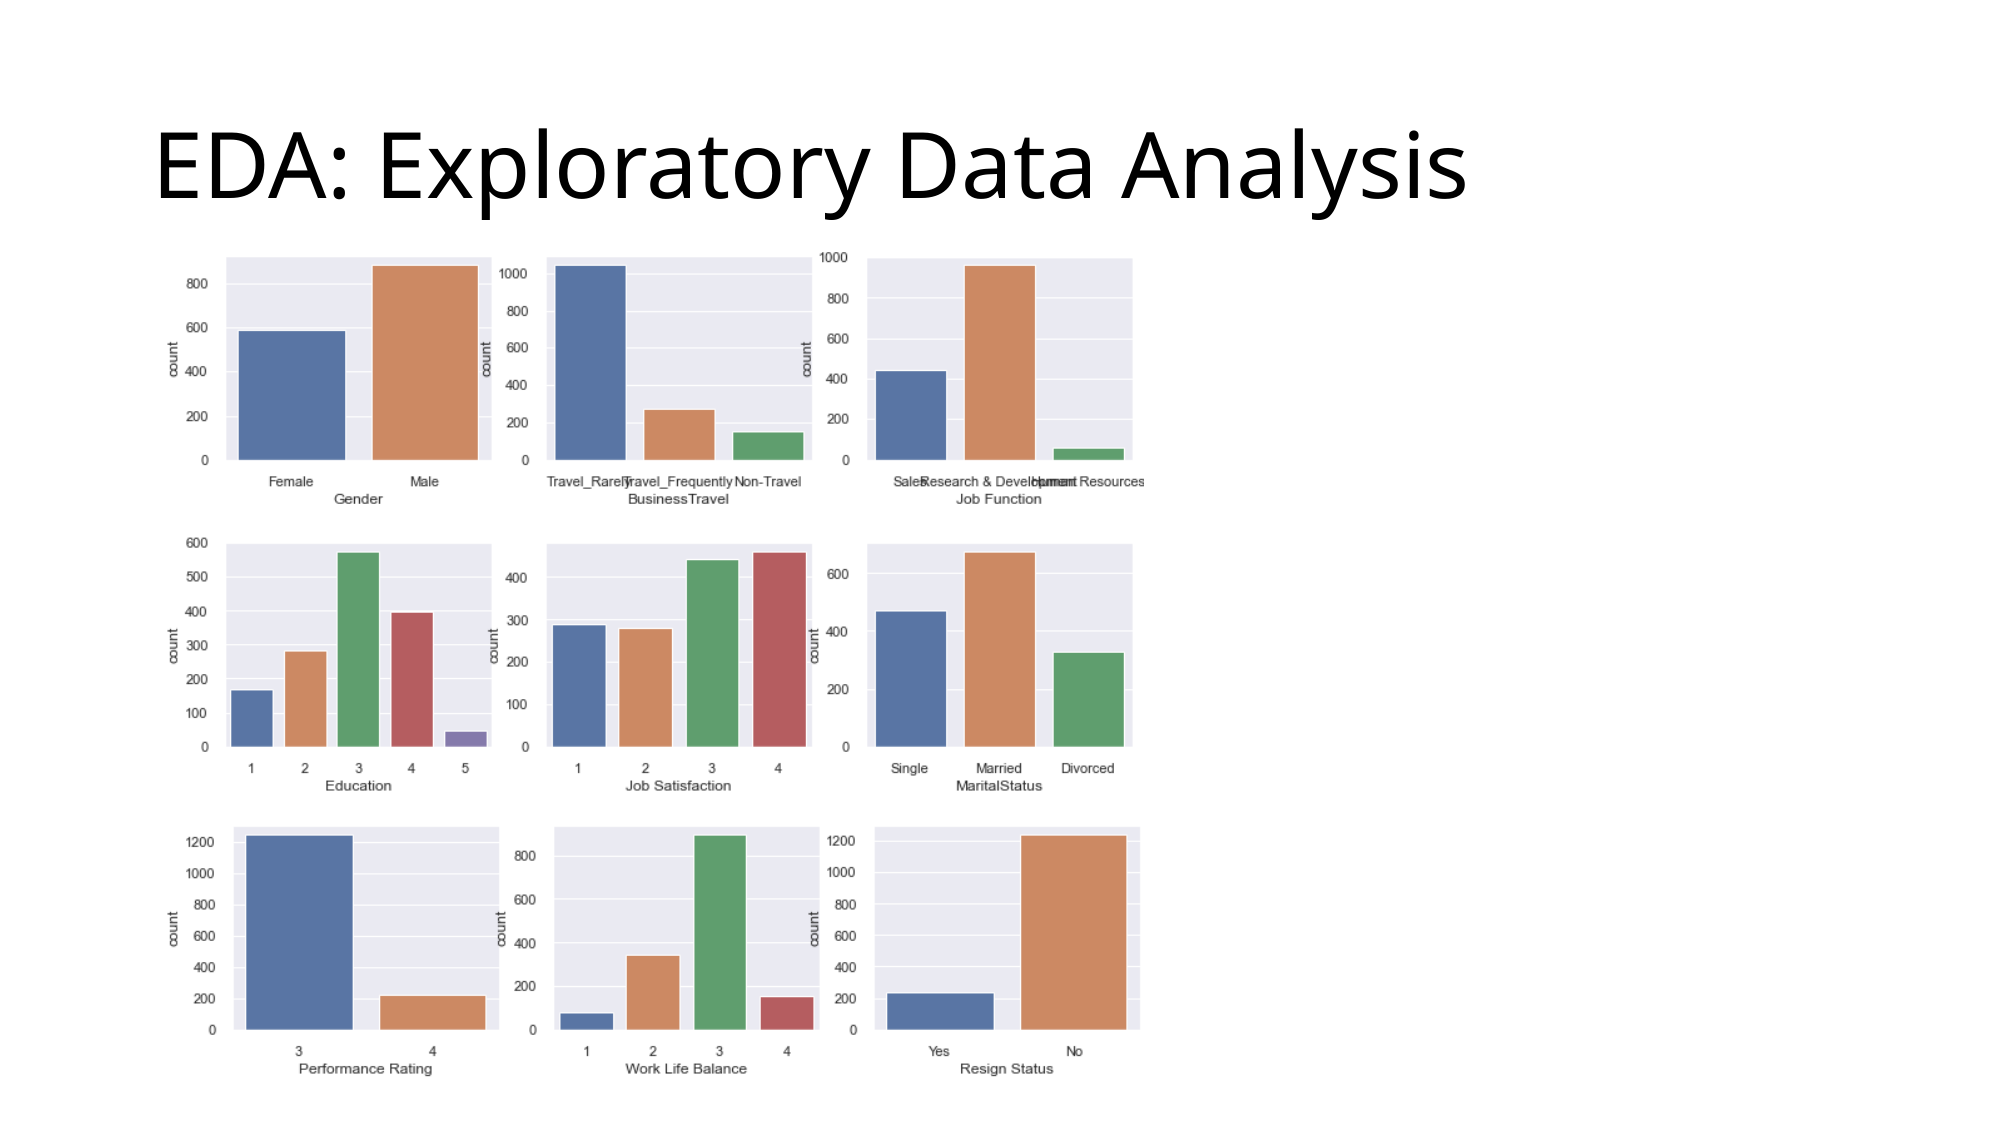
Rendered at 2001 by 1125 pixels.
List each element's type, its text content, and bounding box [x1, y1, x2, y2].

picture [160, 241, 1144, 1095]
title EDA: Exploratory Data Analysis [137, 59, 1863, 278]
